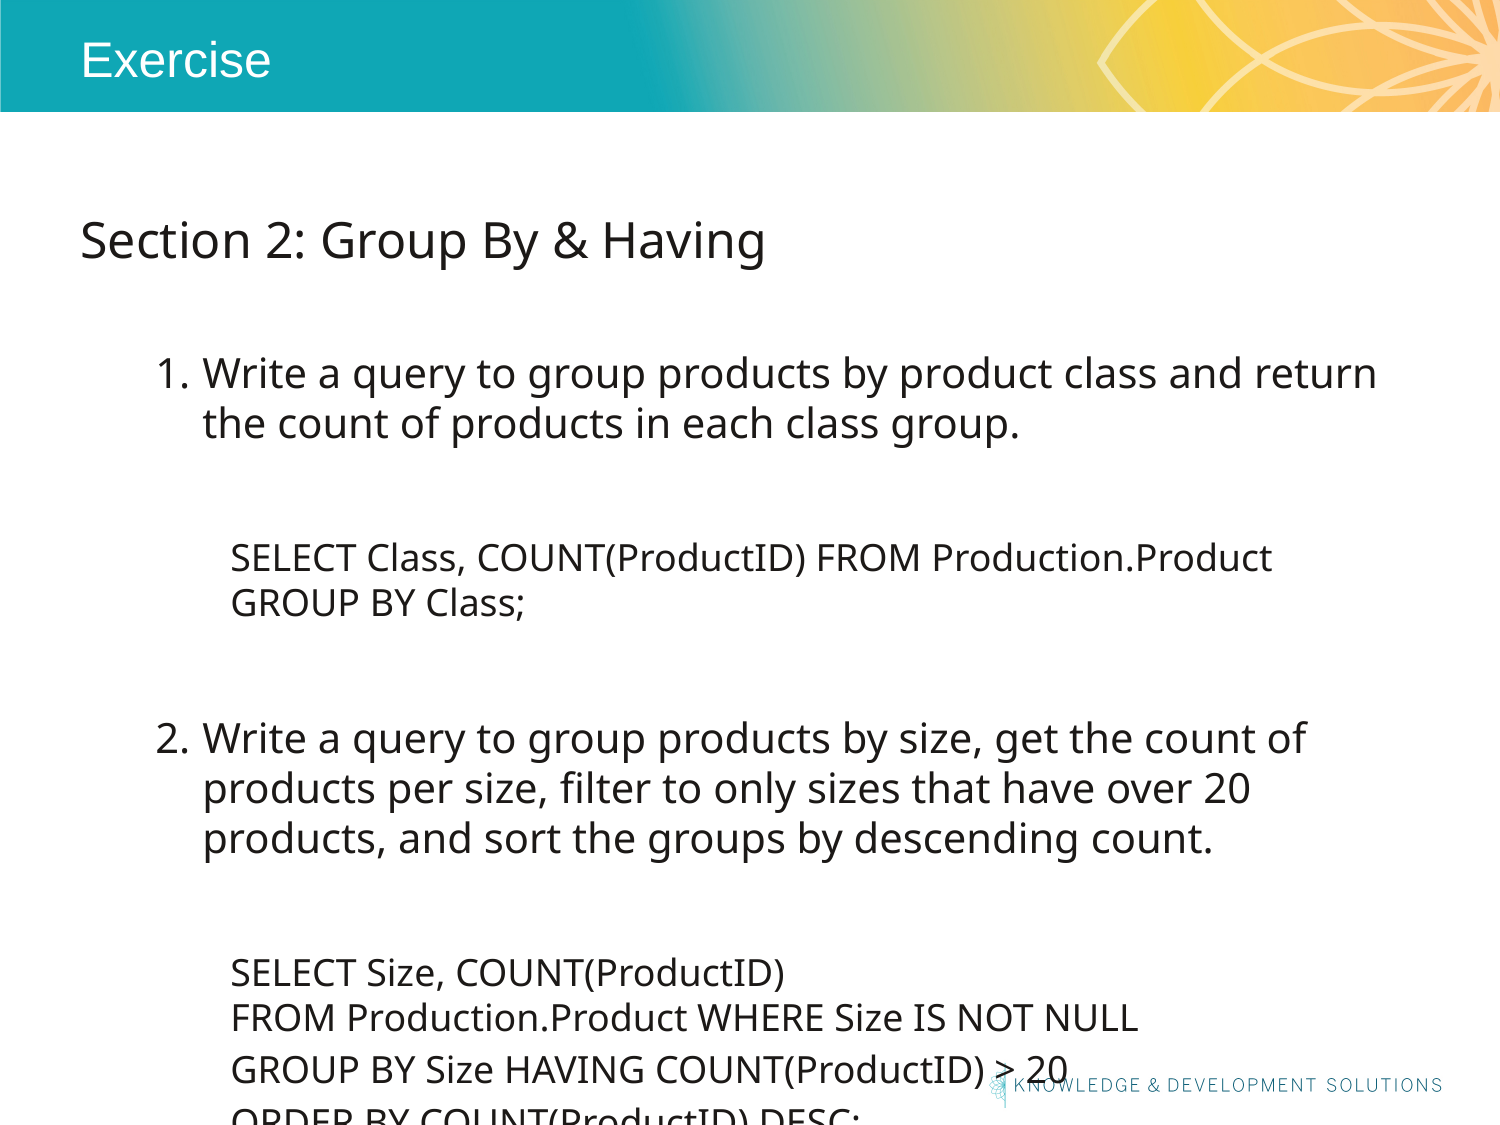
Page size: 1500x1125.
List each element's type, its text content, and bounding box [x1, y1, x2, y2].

picture [0, 0, 1500, 112]
title Exercise [65, 19, 1416, 90]
list Section 2: Group By & Having Write a query to group products by product class and return the count of products in each class group. SELECT Class, COUNT(ProductID) FROM Production.Product GROUP BY Class; Write a query to group products by size, get the count of products per size, filter to only sizes that have over 20 products, and sort the groups by descending count. SELECT Size, COUNT(ProductID) FROM Production.Product WHERE Size IS NOT NULL GROUP BY Size HAVING COUNT(ProductID) > 20 ORDER BY COUNT(ProductID) DESC; [65, 200, 1416, 1022]
picture [971, 1051, 1500, 1125]
